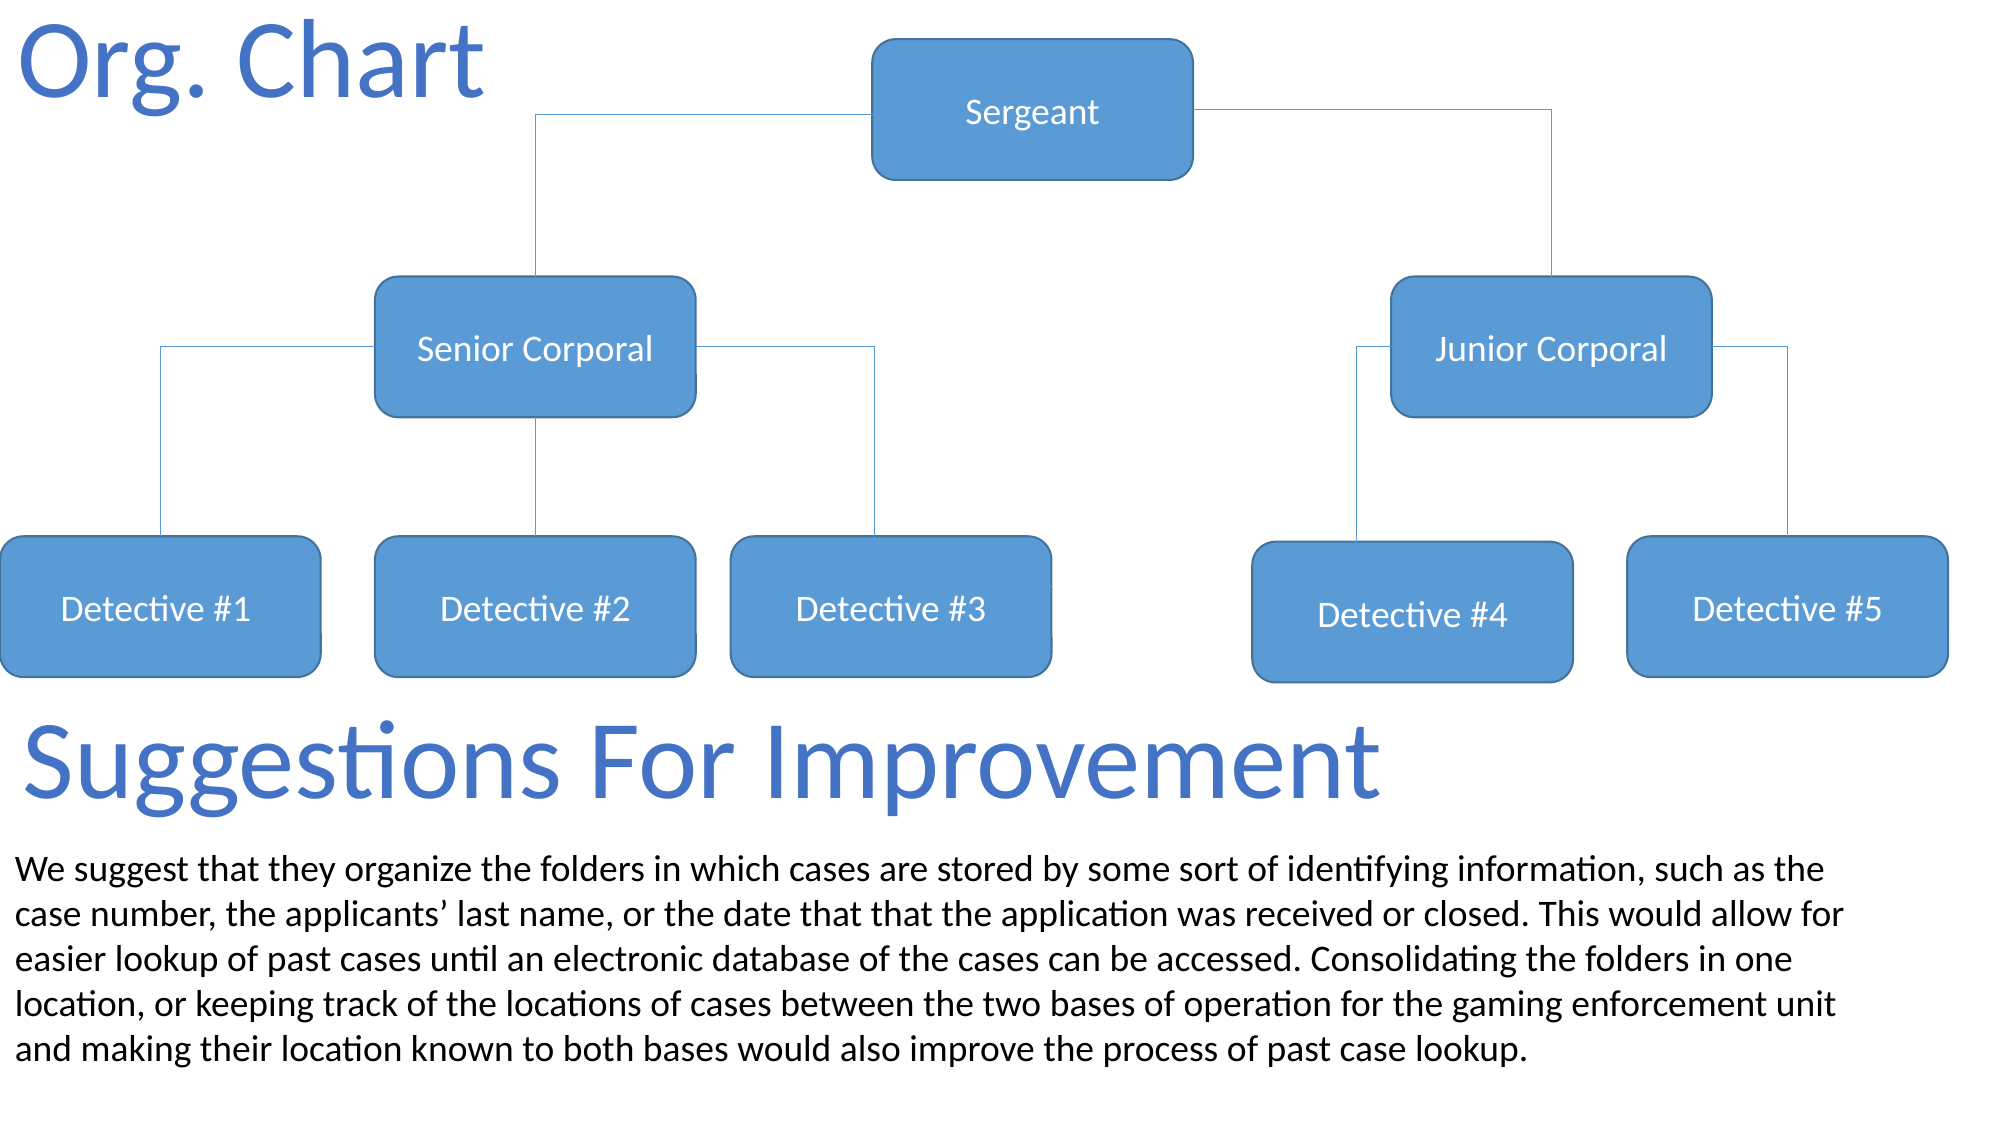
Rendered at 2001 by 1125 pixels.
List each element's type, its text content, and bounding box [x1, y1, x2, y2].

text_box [1711, 346, 1788, 537]
text_box Sergeant [871, 38, 1195, 181]
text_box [626, 22, 790, 369]
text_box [695, 346, 1052, 587]
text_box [1192, 109, 1552, 277]
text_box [1356, 346, 1392, 587]
text_box Detective #5 [1626, 535, 1950, 679]
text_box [160, 346, 375, 537]
text_box Detective #2 [373, 535, 697, 678]
text_box Detective #1 [0, 535, 322, 678]
text_box Suggestions For Improvement [7, 678, 1399, 829]
text_box Org. Chart [2, 0, 502, 128]
text_box Detective #4 [1251, 540, 1575, 684]
text_box We suggest that they organize the folders in which cases are stored by some sort of identifying information, such as the case number, the applicants’ last name, or the date that that the application was received or closed. This would allow for easier lookup of past cases until an electronic database of the cases can be accessed. Consolidating the folders in one location, or keeping track of the locations of cases between the two bases of operation for the gaming enforcement unit and making their location known to both bases would also improve the process of past case lookup. [0, 837, 1893, 1077]
text_box Senior Corporal [373, 275, 695, 419]
text_box Junior Corporal [1390, 275, 1713, 419]
text_box Detective #3 [729, 555, 1053, 678]
